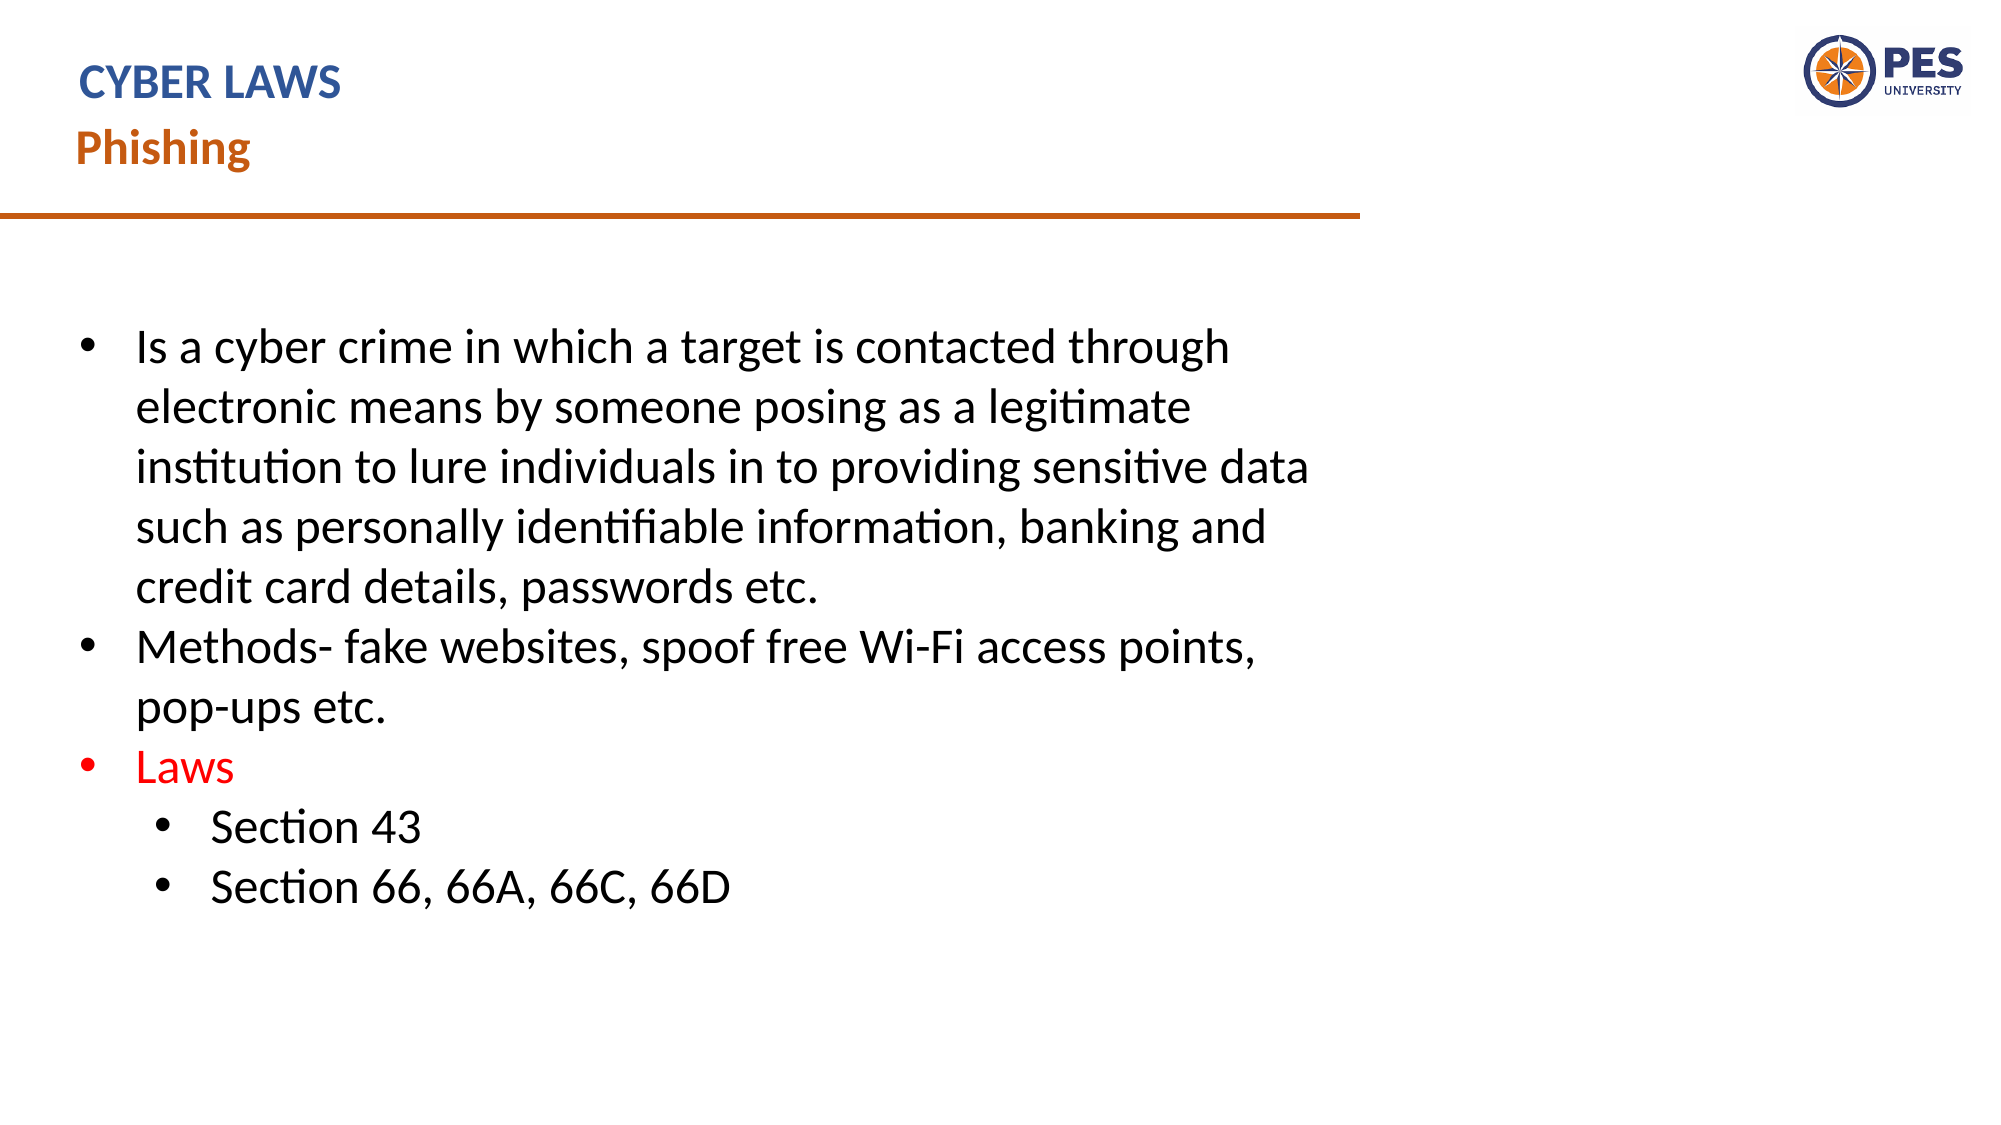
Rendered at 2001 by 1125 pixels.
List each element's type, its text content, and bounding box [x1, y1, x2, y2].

text_box Is a cyber crime in which a target is contacted through electronic means by someone posing as a legitimate institution to lure individuals in to providing sensitive data such as personally identifiable information, banking and credit card details, passwords etc. Methods- fake websites, spoof free Wi-Fi access points, pop-ups etc. Laws Section 43 Section 66, 66A, 66C, 66D [64, 306, 1361, 982]
text_box CYBER LAWS [64, 41, 1295, 117]
text_box Phishing [60, 106, 1374, 182]
picture [1795, 26, 1971, 117]
